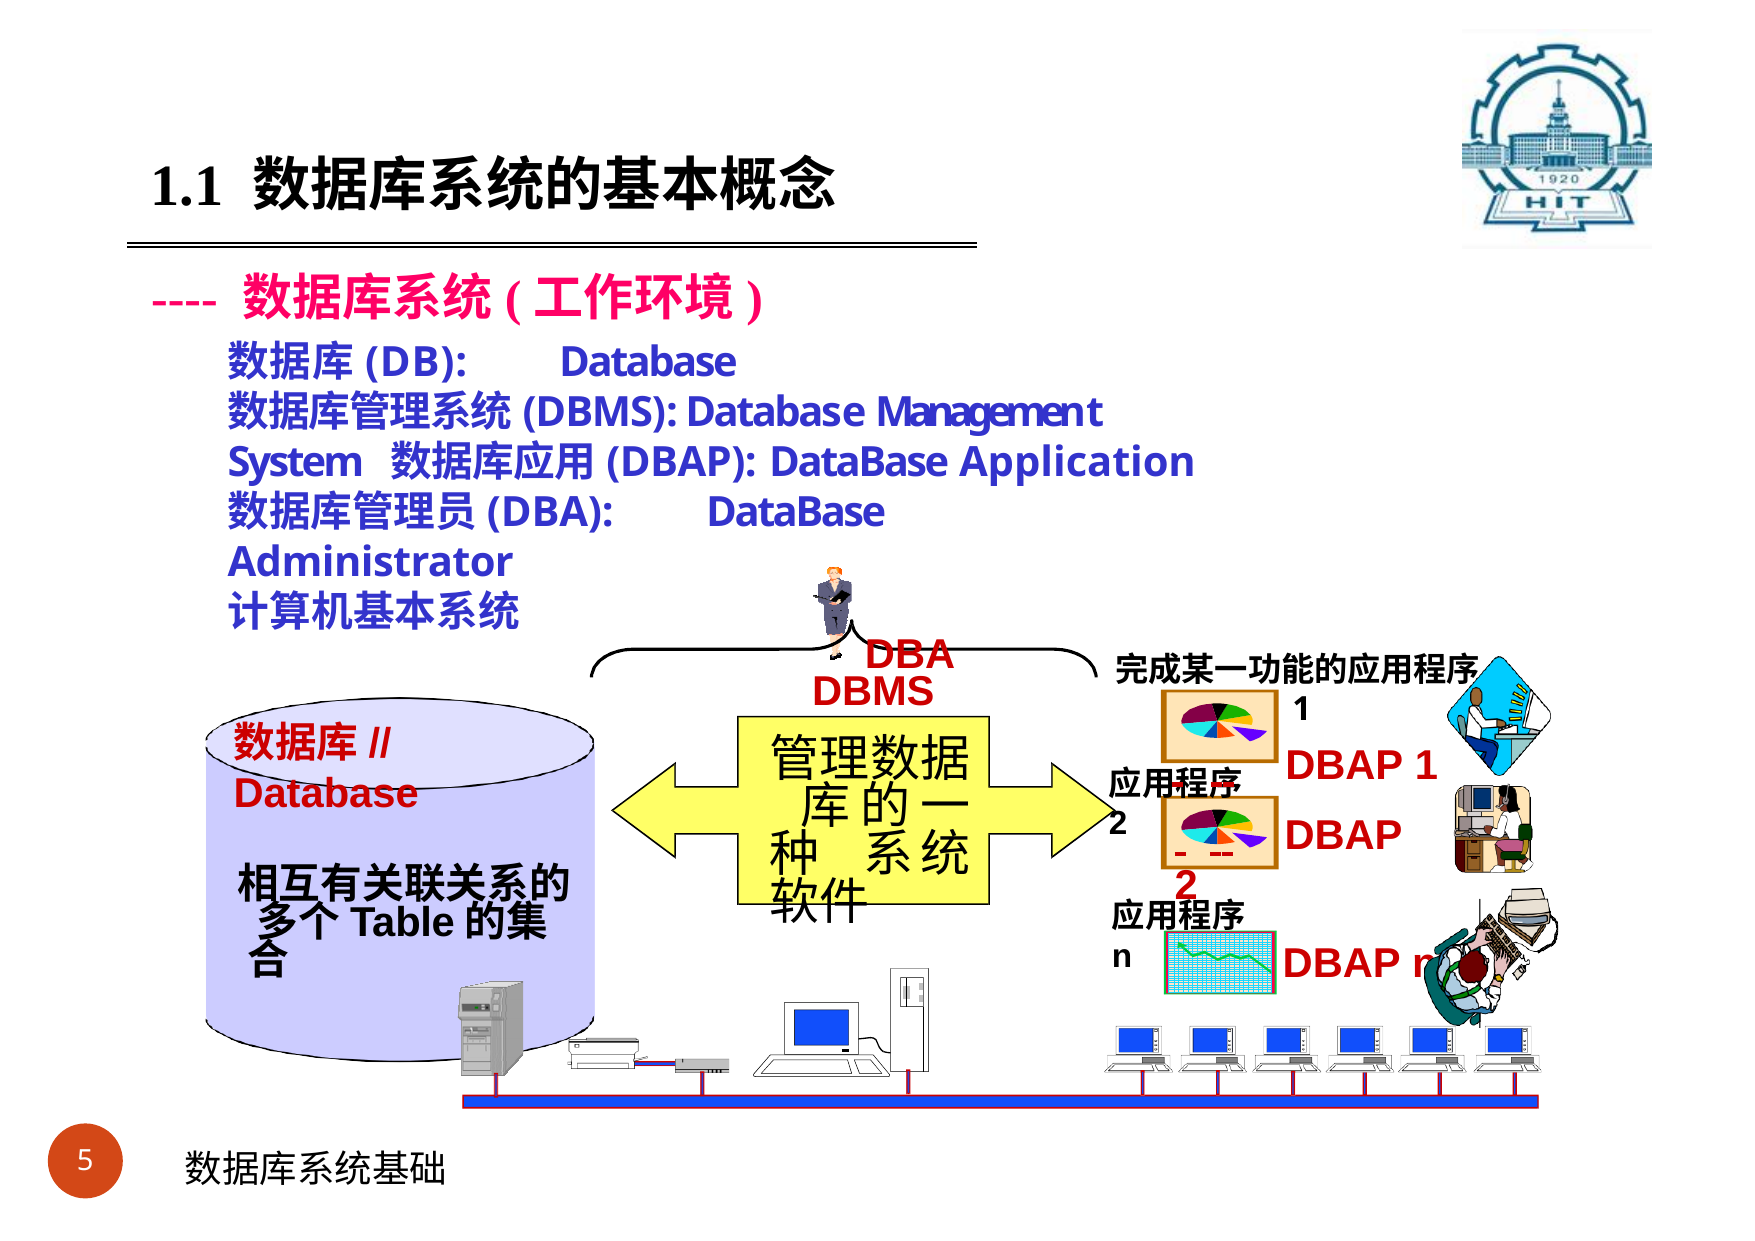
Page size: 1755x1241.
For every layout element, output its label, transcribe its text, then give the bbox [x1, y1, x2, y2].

text_box [205, 697, 730, 1073]
text_box [785, 1003, 858, 1054]
text_box 数据库//Database [231, 715, 570, 816]
text_box [891, 969, 928, 1071]
text_box [1166, 842, 1172, 866]
text_box [730, 718, 767, 903]
text_box [1424, 888, 1559, 1028]
text_box [1264, 798, 1274, 807]
text_box [972, 715, 1106, 805]
text_box [763, 1061, 850, 1073]
text_box [493, 1072, 499, 1098]
text_box [907, 978, 923, 1006]
text_box DBMS 管理数据 库的一种 系统软件 [767, 677, 972, 930]
text_box 相互有关联关系的 多个Table的集合 [235, 868, 575, 982]
text_box 应用程序2 [1106, 788, 1264, 842]
text_box [1104, 1025, 1542, 1096]
text_box [859, 1036, 890, 1054]
text_box 完成某一功能的应用程序1 DBAP 1 [1106, 647, 1498, 788]
text_box [464, 1097, 1537, 1106]
text_box [972, 815, 1106, 905]
picture [1462, 29, 1652, 249]
text_box [700, 1071, 705, 1097]
text_box [856, 1061, 880, 1073]
text_box [1160, 842, 1172, 870]
text_box [1447, 656, 1551, 873]
text_box [1264, 795, 1279, 807]
text_box [730, 715, 767, 788]
text_box 应用程序n [1109, 894, 1269, 975]
text_box [906, 1069, 911, 1095]
text_box [454, 980, 524, 1077]
text_box DBAP 2 [1172, 807, 1438, 908]
text_box 1.1 数据库系统的基本概念 ---- 数据库系统(工作环境) 数据库(DB): Database 数据库管理系统(DBMS): Database Management System 数据库应用(DBAP): DataBase Application 数据库管理员(DBA): DataBase Administrator 计算机基本系统 DBA [148, 147, 1241, 677]
text_box [901, 978, 906, 1006]
text_box [972, 718, 1106, 903]
text_box [795, 1011, 848, 1044]
text_box [462, 1094, 1539, 1109]
text_box DBAP n [1280, 935, 1424, 986]
